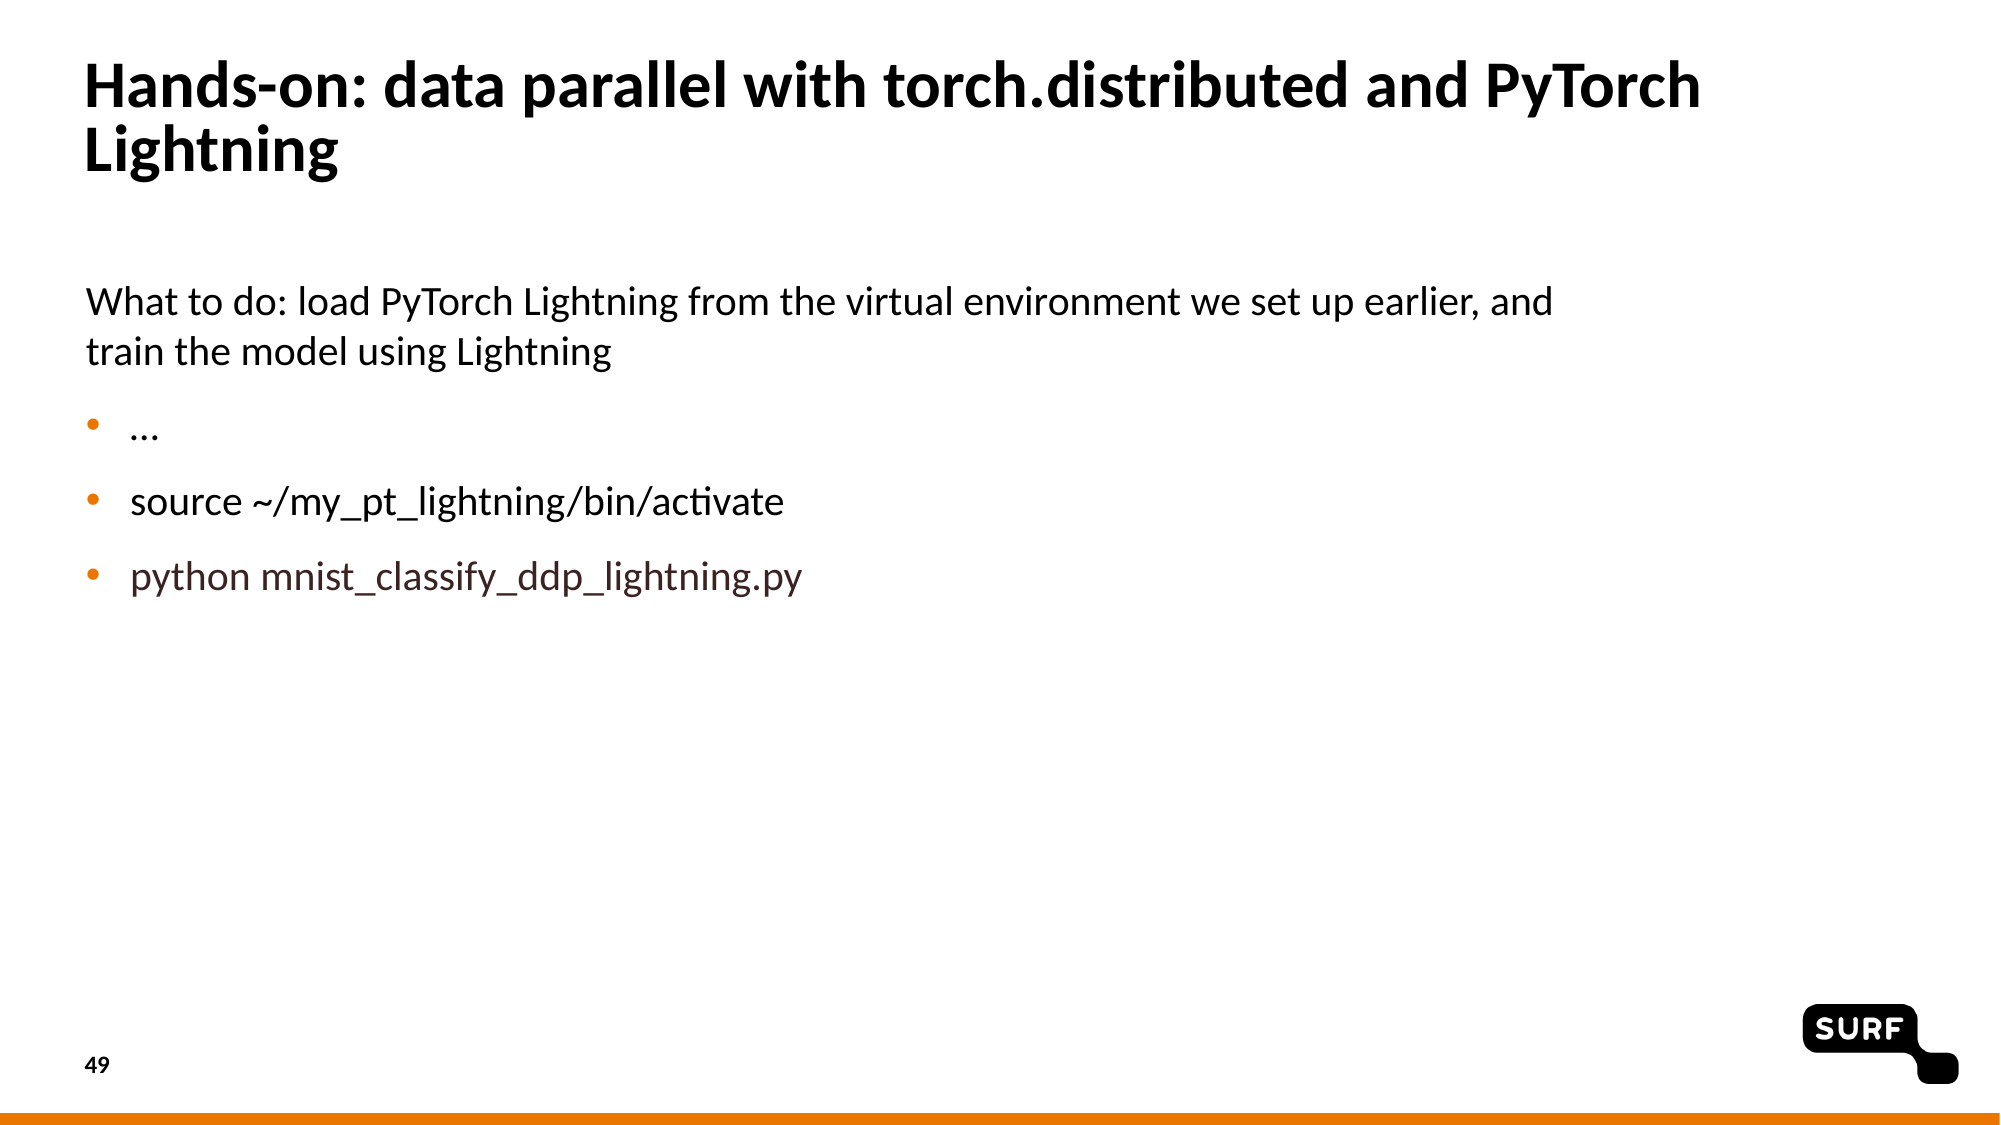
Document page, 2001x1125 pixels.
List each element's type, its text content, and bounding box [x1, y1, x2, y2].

picture [1802, 1004, 1959, 1084]
slide_number 49 [84, 1045, 149, 1082]
list What to do: load PyTorch Lightning from the virtual environment we set up earlier, and train the model using Lightning … source ~/my_pt_lightning/bin/activate python mnist_classify_ddp_lightning.py [85, 273, 1558, 961]
title Hands-on: data parallel with torch.distributed and PyTorch Lightning [85, 44, 1914, 144]
